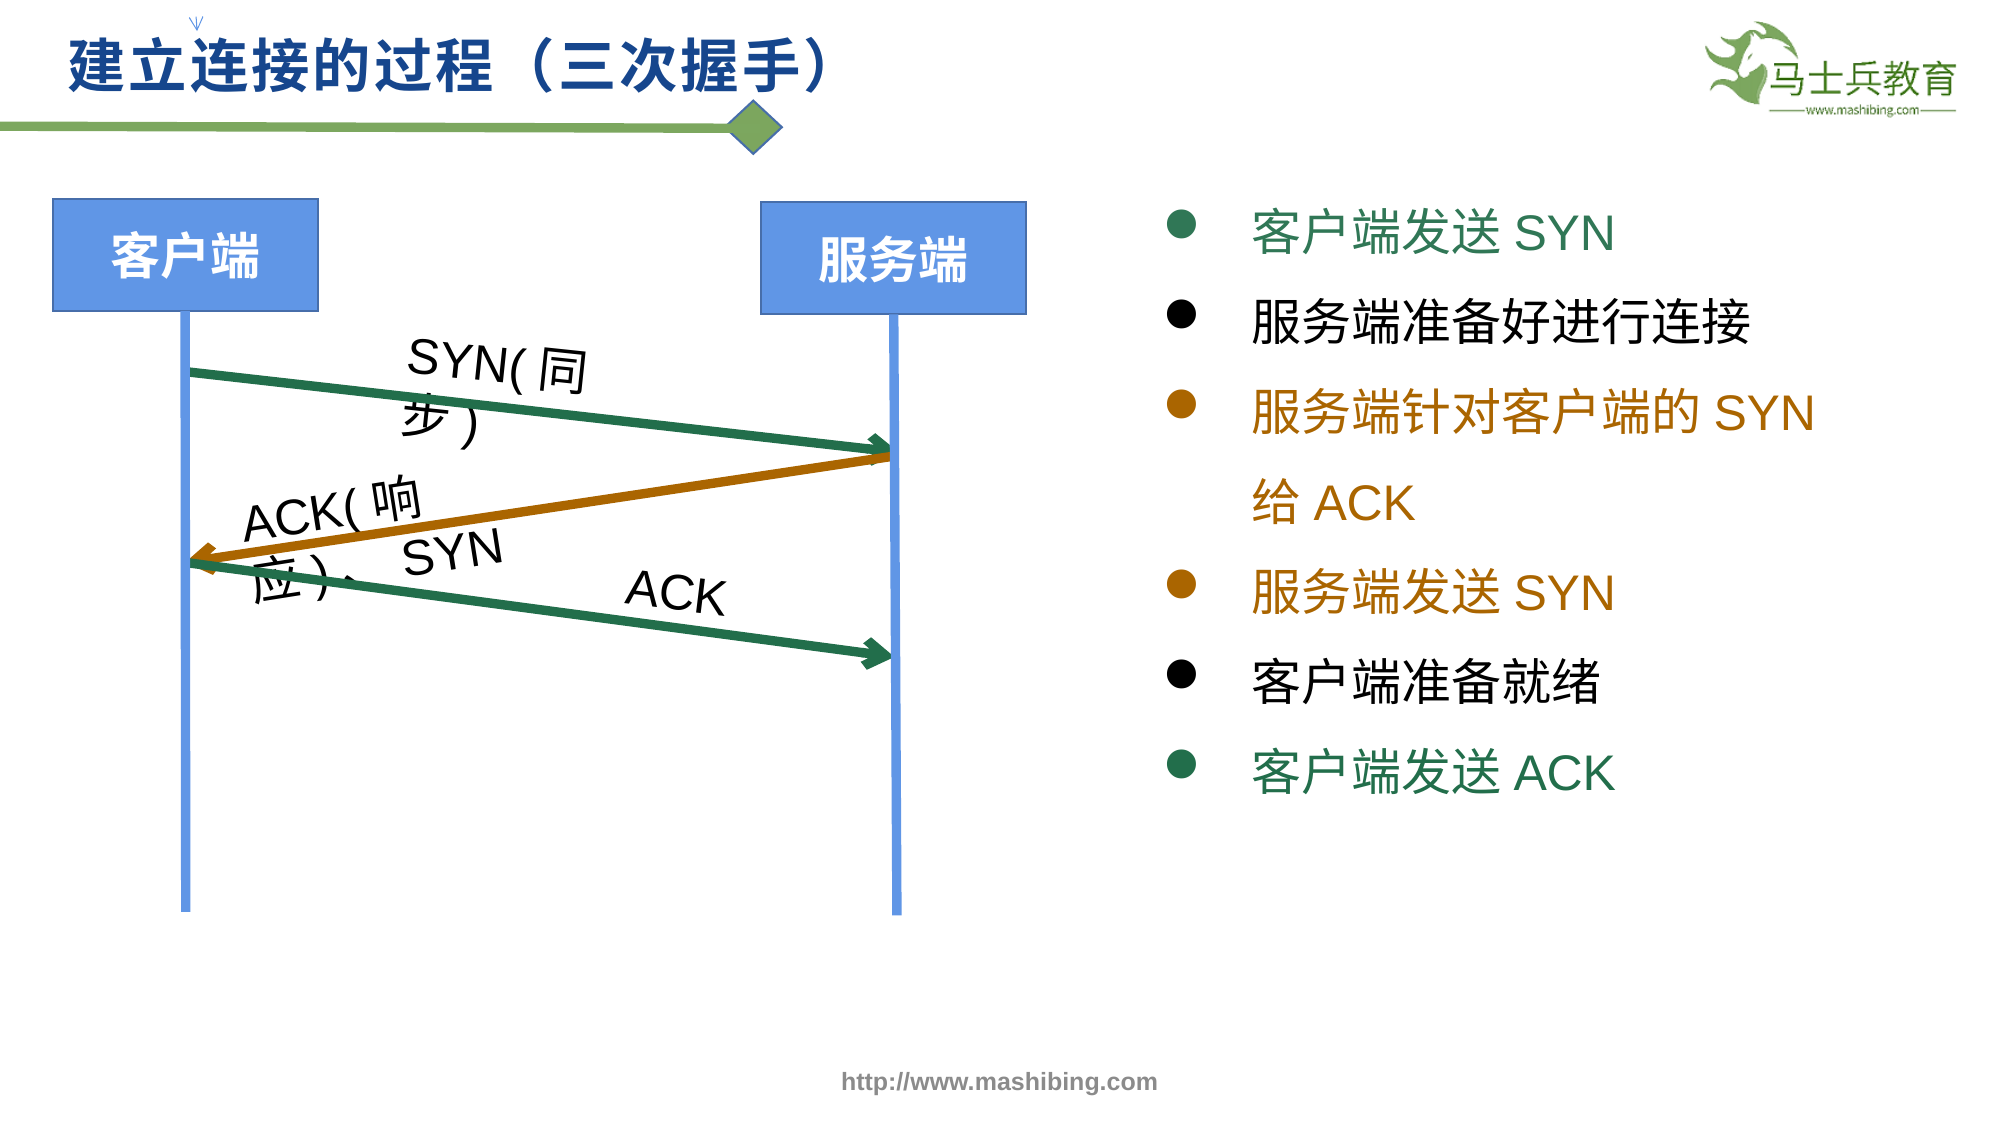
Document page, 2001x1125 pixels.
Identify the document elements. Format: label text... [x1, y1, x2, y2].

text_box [186, 456, 893, 562]
picture [1702, 21, 1975, 127]
text_box 客户端发送SYN 服务端准备好进行连接 服务端针对客户端的SYN给ACK 服务端发送SYN 客户端准备就绪 客户端发送ACK [1148, 162, 1884, 808]
list 建立连接的过程（三次握手） [52, 0, 1038, 113]
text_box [186, 562, 893, 657]
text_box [189, 372, 893, 453]
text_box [893, 314, 897, 916]
text_box SYN(同步) [391, 314, 661, 372]
text_box 服务端 [760, 201, 1027, 315]
text_box 客户端 [52, 198, 319, 312]
